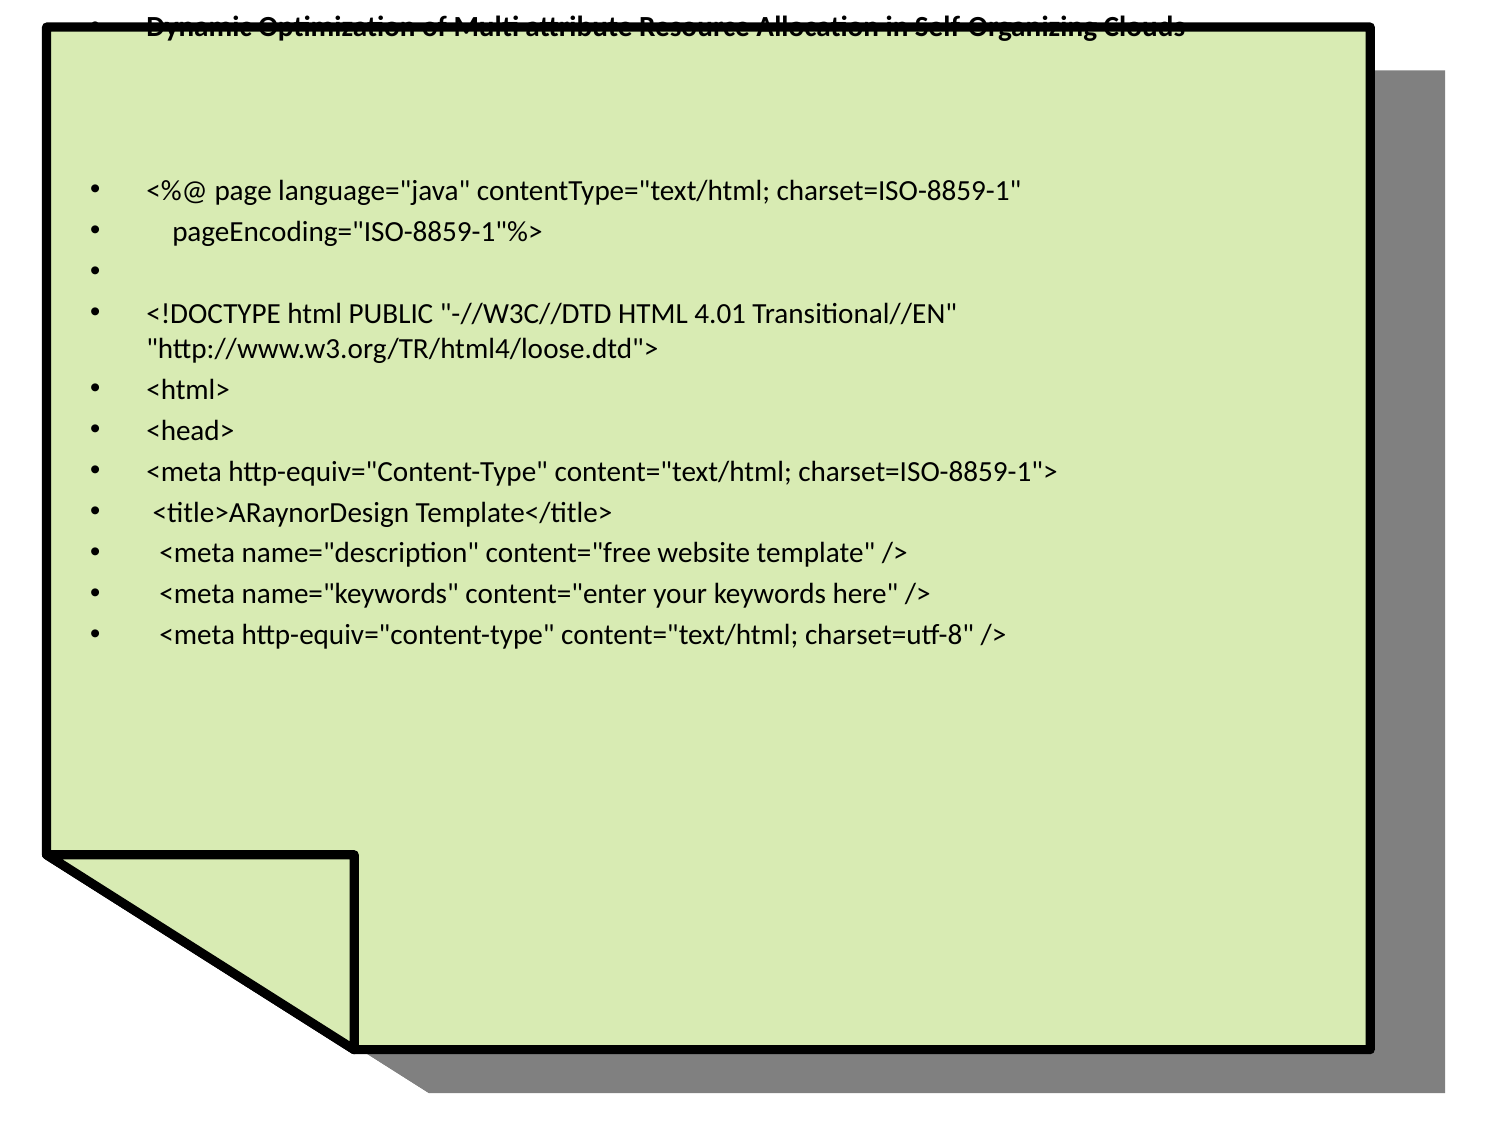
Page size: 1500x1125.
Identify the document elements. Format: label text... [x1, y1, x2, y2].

list Dynamic Optimization of Multi attribute Resource Allocation in Self-Organizing Clouds <%@ page language="java" contentType="text/html; charset=ISO-8859-1" pageEncoding="ISO-8859-1"%> <!DOCTYPE html PUBLIC "-//W3C//DTD HTML 4.01 Transitional//EN" "http://www.w3.org/TR/html4/loose.dtd"> <html> <head> <meta http-equiv="Content-Type" content="text/html; charset=ISO-8859-1"> <title>ARaynorDesign Template</title> <meta name="description" content="free website template" /> <meta name="keywords" content="enter your keywords here" /> <meta http-equiv="content-type" content="text/html; charset=utf-8" /> [75, 0, 1338, 1010]
